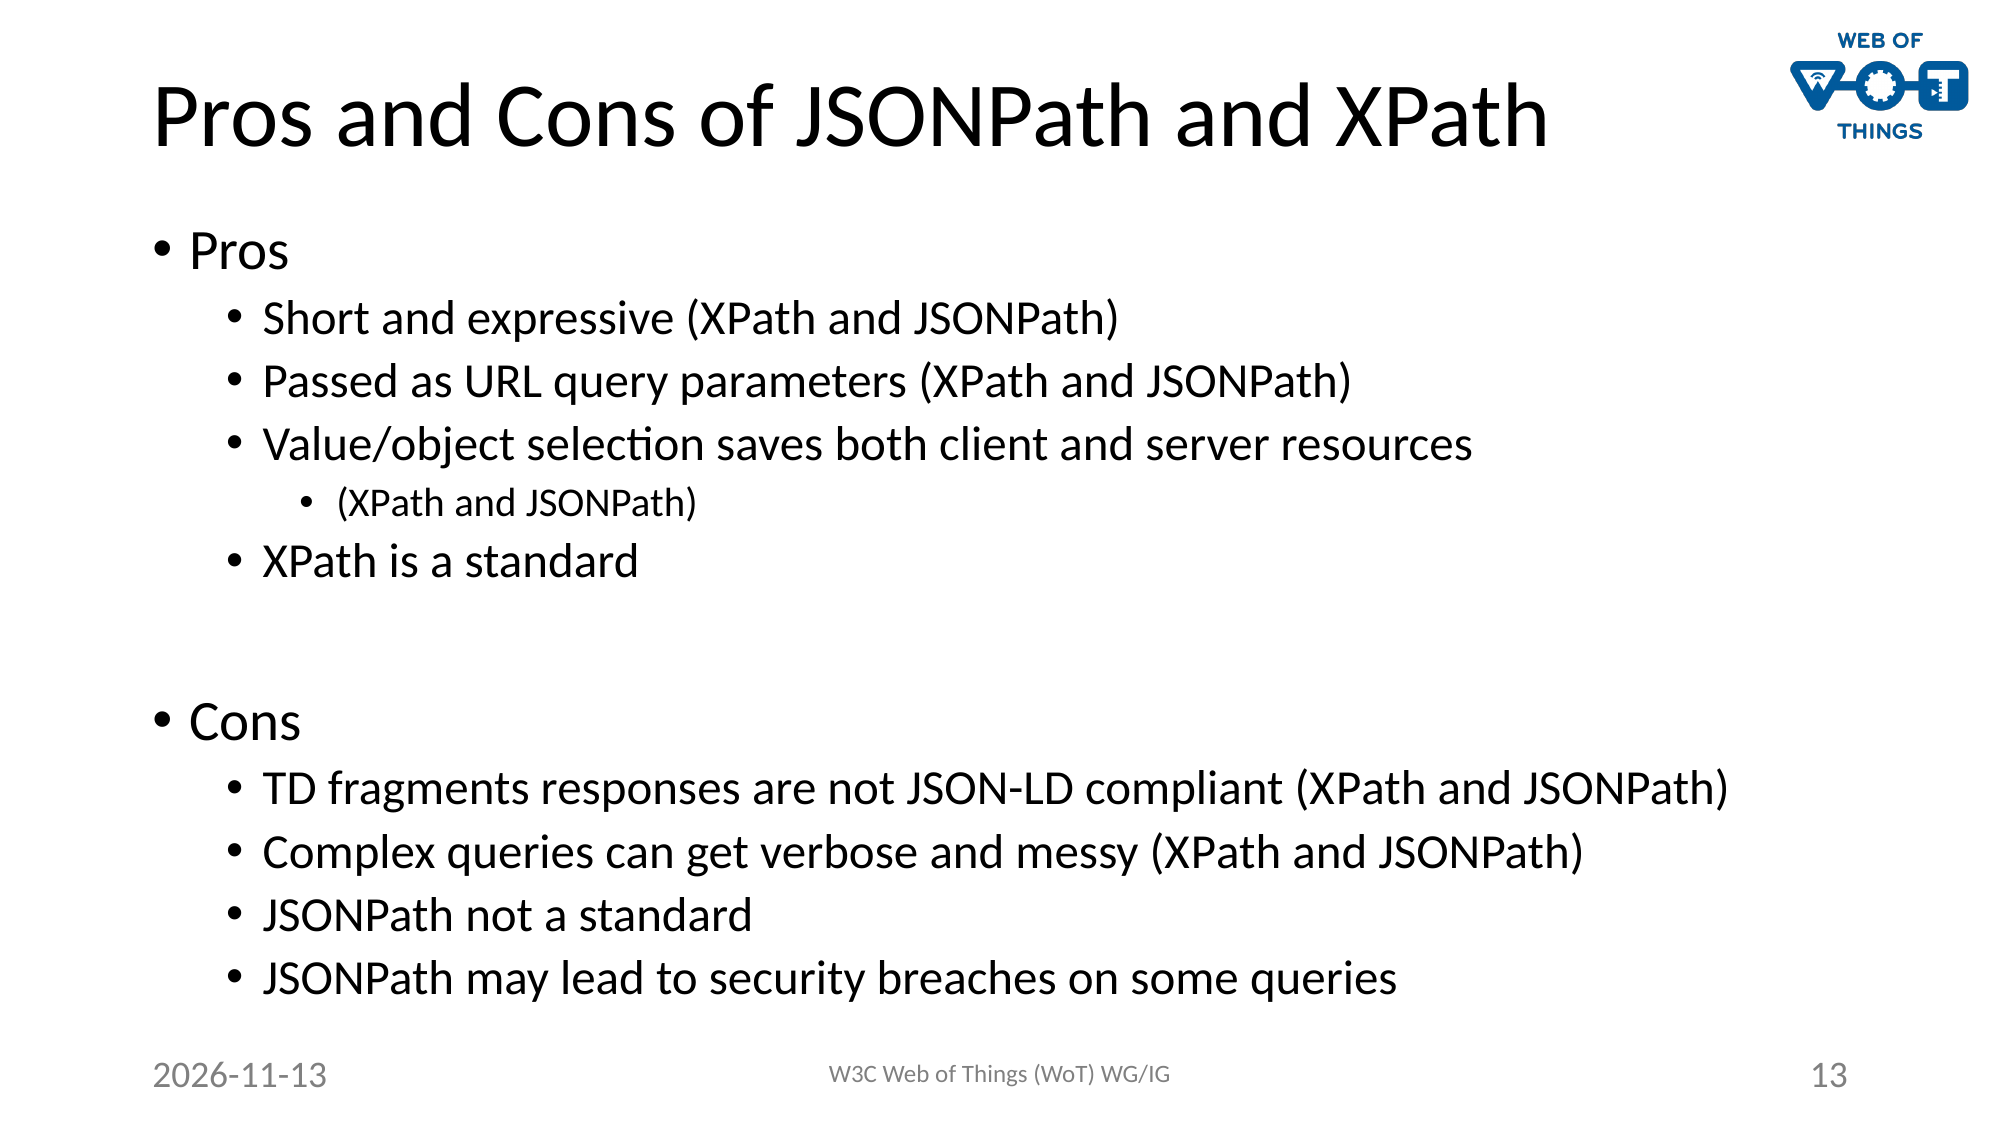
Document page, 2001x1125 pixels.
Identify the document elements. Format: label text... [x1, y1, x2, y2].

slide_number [137, 1042, 588, 1103]
footer W3C Web of Things (WoT) WG/IG [662, 1042, 1338, 1103]
slide_number 13 [1412, 1042, 1863, 1103]
title Pros and Cons of JSONPath and XPath [137, 59, 1863, 212]
picture [1773, 22, 1985, 149]
list Pros Short and expressive (XPath and JSONPath) Passed as URL query parameters (XPath and JSONPath) Value/object selection saves both client and server resources (XPath and JSONPath) XPath is a standard Cons TD fragments responses are not JSON-LD compliant (XPath and JSONPath) Complex queries can get verbose and messy (XPath and JSONPath) JSONPath not a standard JSONPath may lead to security breaches on some queries [137, 212, 1863, 1014]
